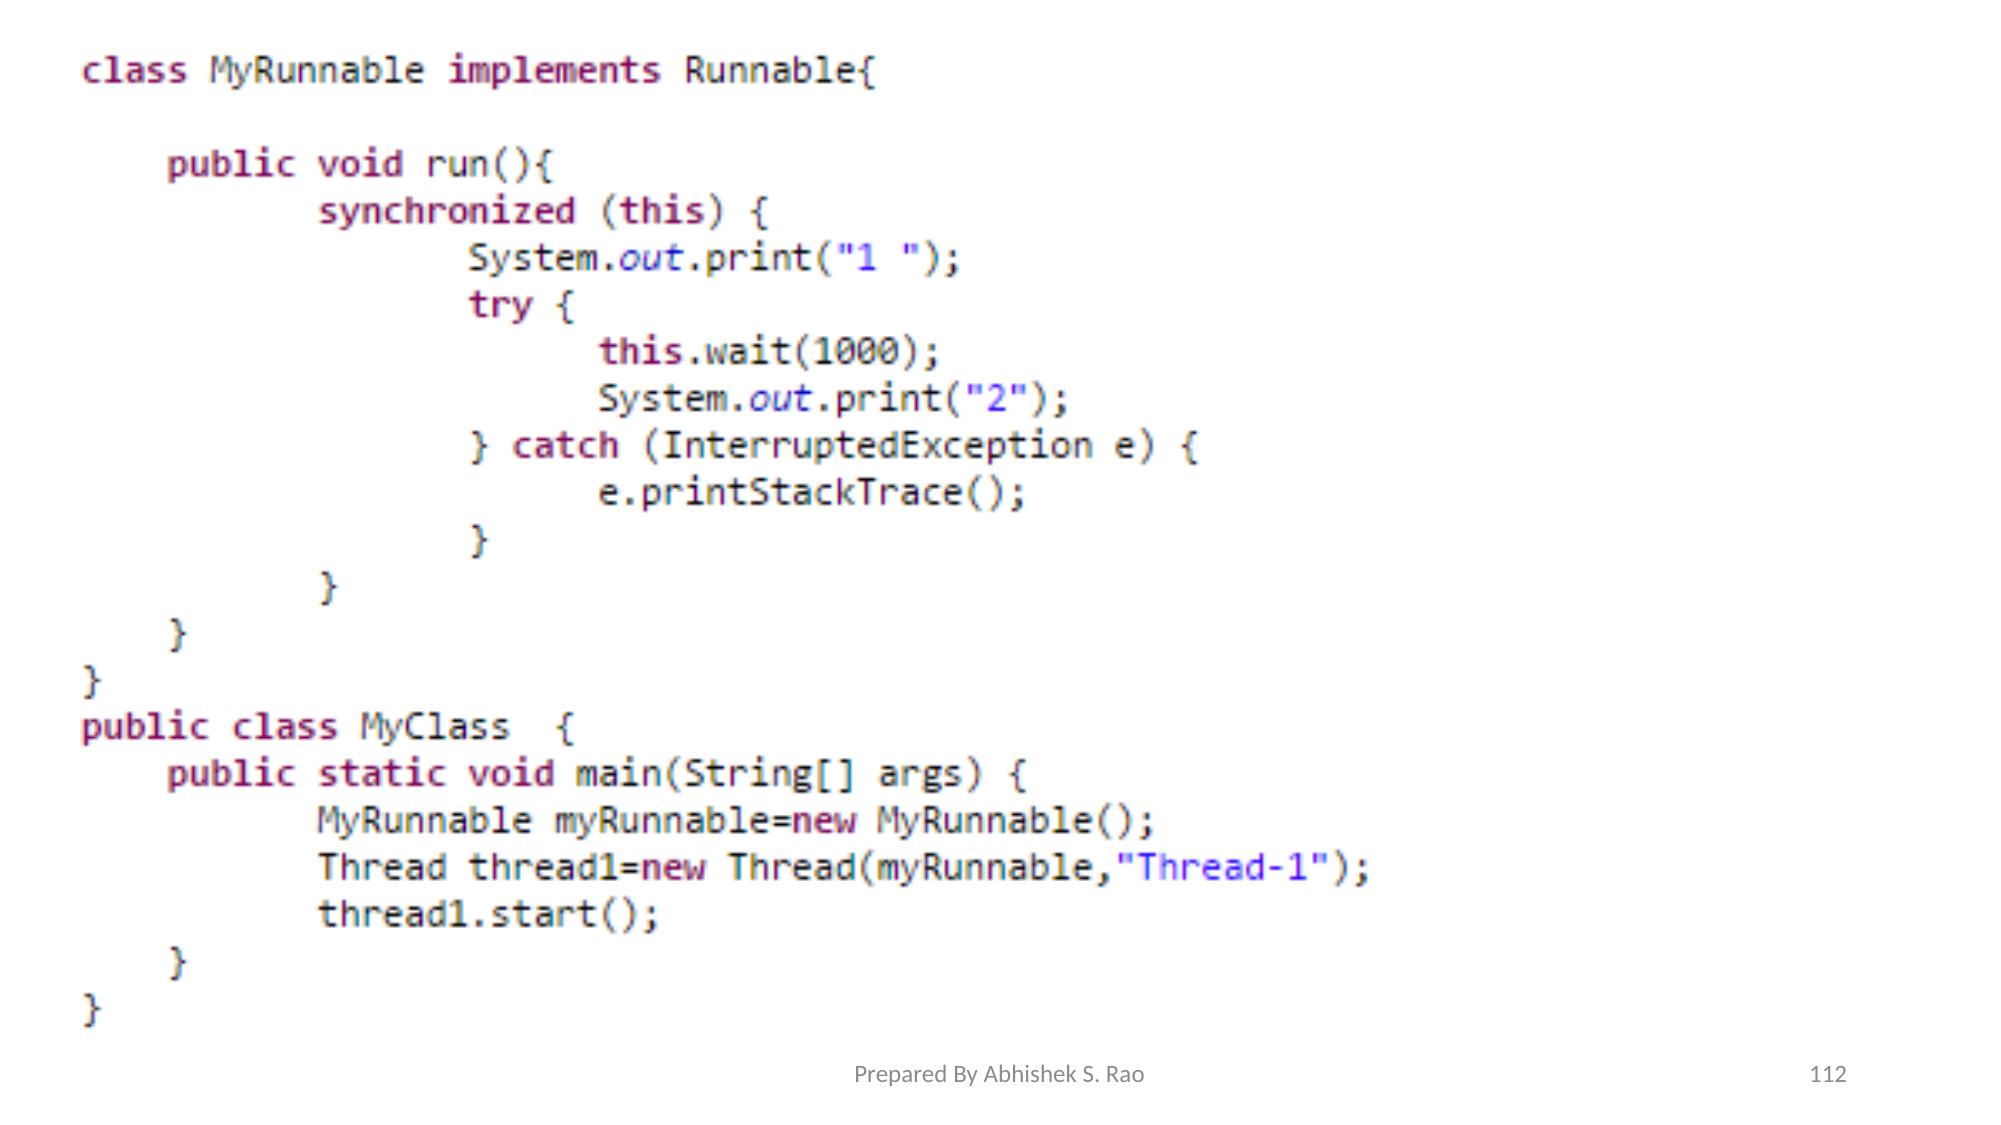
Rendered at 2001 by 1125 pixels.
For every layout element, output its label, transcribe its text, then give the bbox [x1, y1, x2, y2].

picture [79, 37, 1378, 1035]
footer Prepared By Abhishek S. Rao [662, 1042, 1338, 1103]
slide_number 112 [1412, 1042, 1863, 1103]
